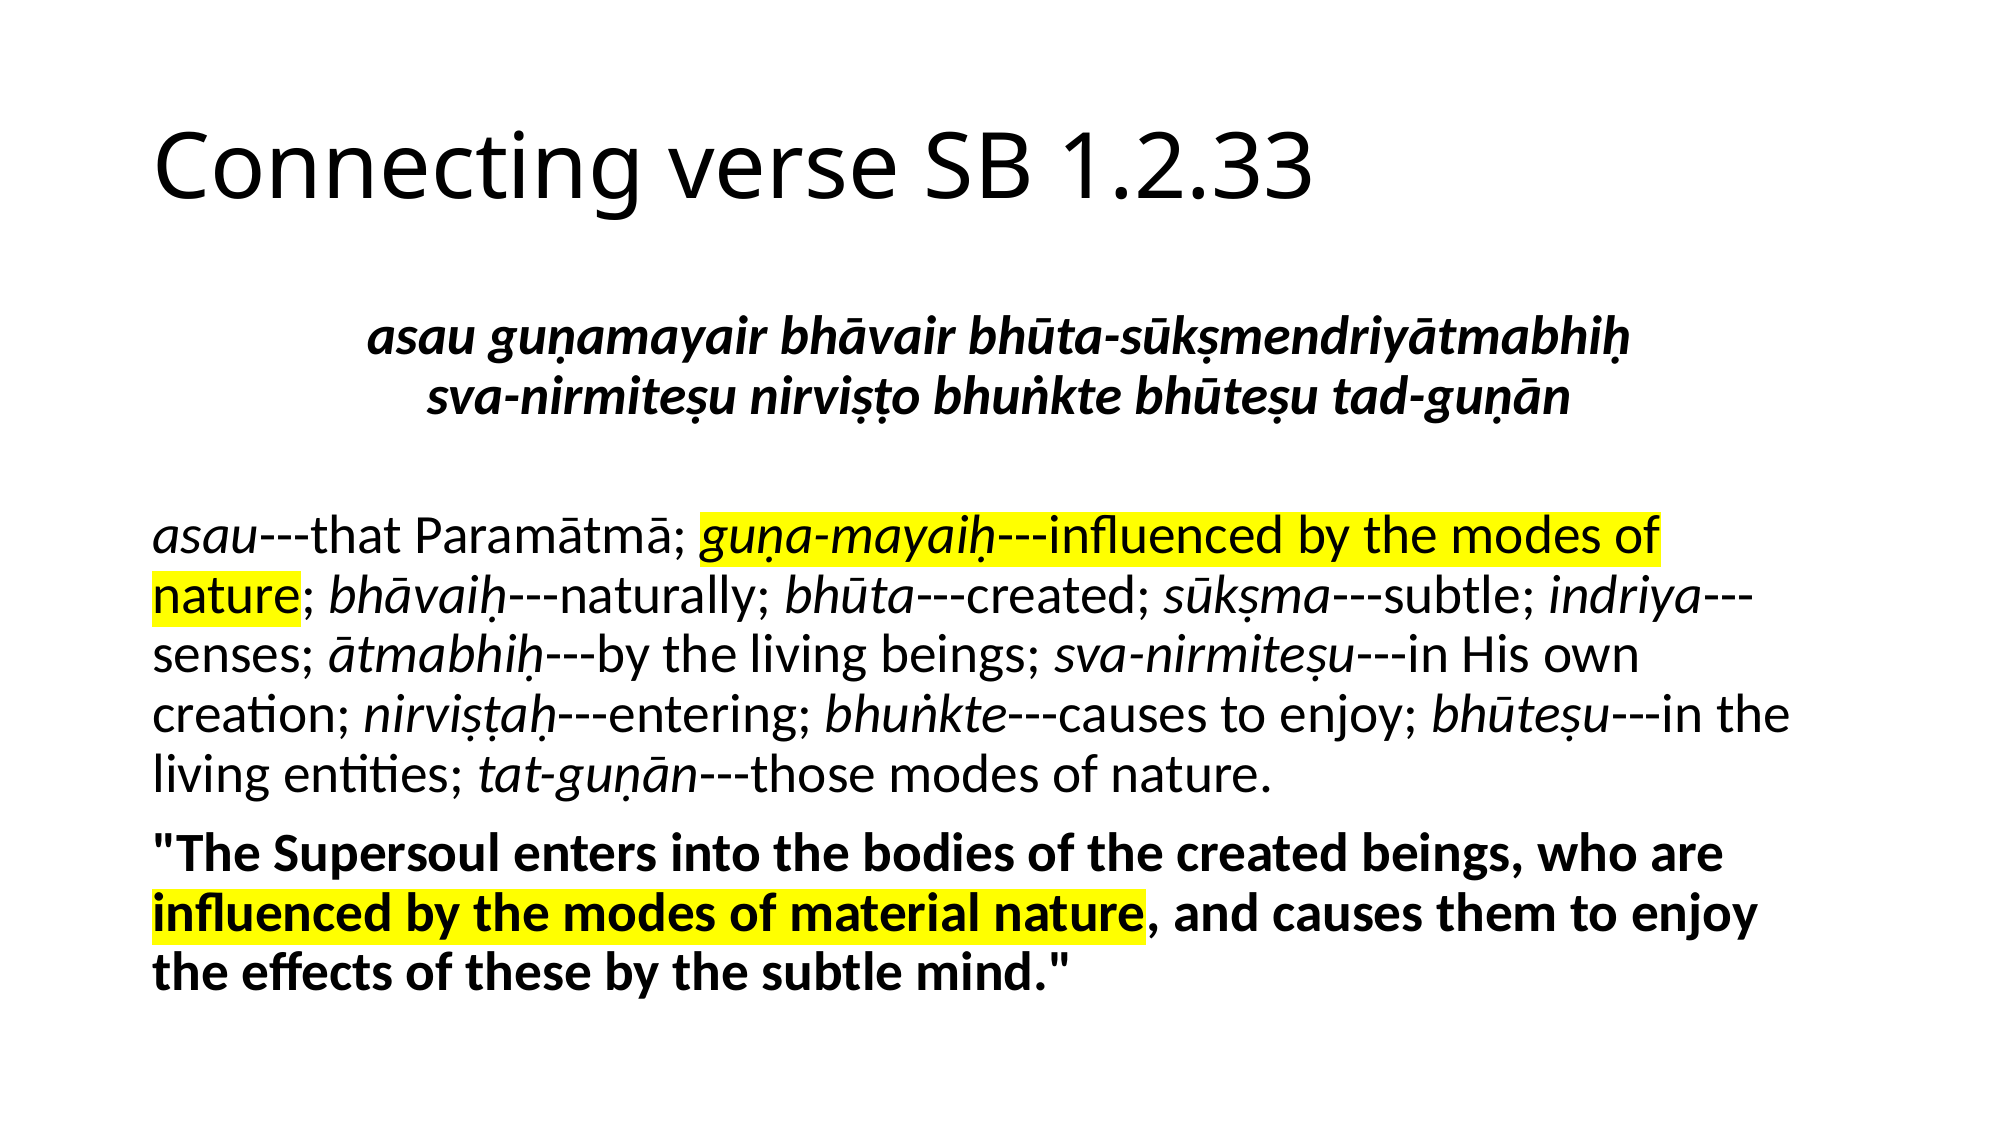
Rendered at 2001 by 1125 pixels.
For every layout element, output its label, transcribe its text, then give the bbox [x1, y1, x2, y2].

title Connecting verse SB 1.2.33 [137, 59, 1863, 278]
list asau guṇamayair bhāvair bhūta-sūkṣmendriyātmabhiḥ sva-nirmiteṣu nirviṣṭo bhuṅkte bhūteṣu tad-guṇān asau---that Paramātmā; guṇa-mayaiḥ---influenced by the modes of nature; bhāvaiḥ---naturally; bhūta---created; sūkṣma---subtle; indriya---senses; ātmabhiḥ---by the living beings; sva-nirmiteṣu---in His own creation; nirviṣṭaḥ---entering; bhuṅkte---causes to enjoy; bhūteṣu---in the living entities; tat-guṇān---those modes of nature. "The Supersoul enters into the bodies of the created beings, who are influenced by the modes of material nature, and causes them to enjoy the effects of these by the subtle mind." [137, 299, 1863, 1014]
